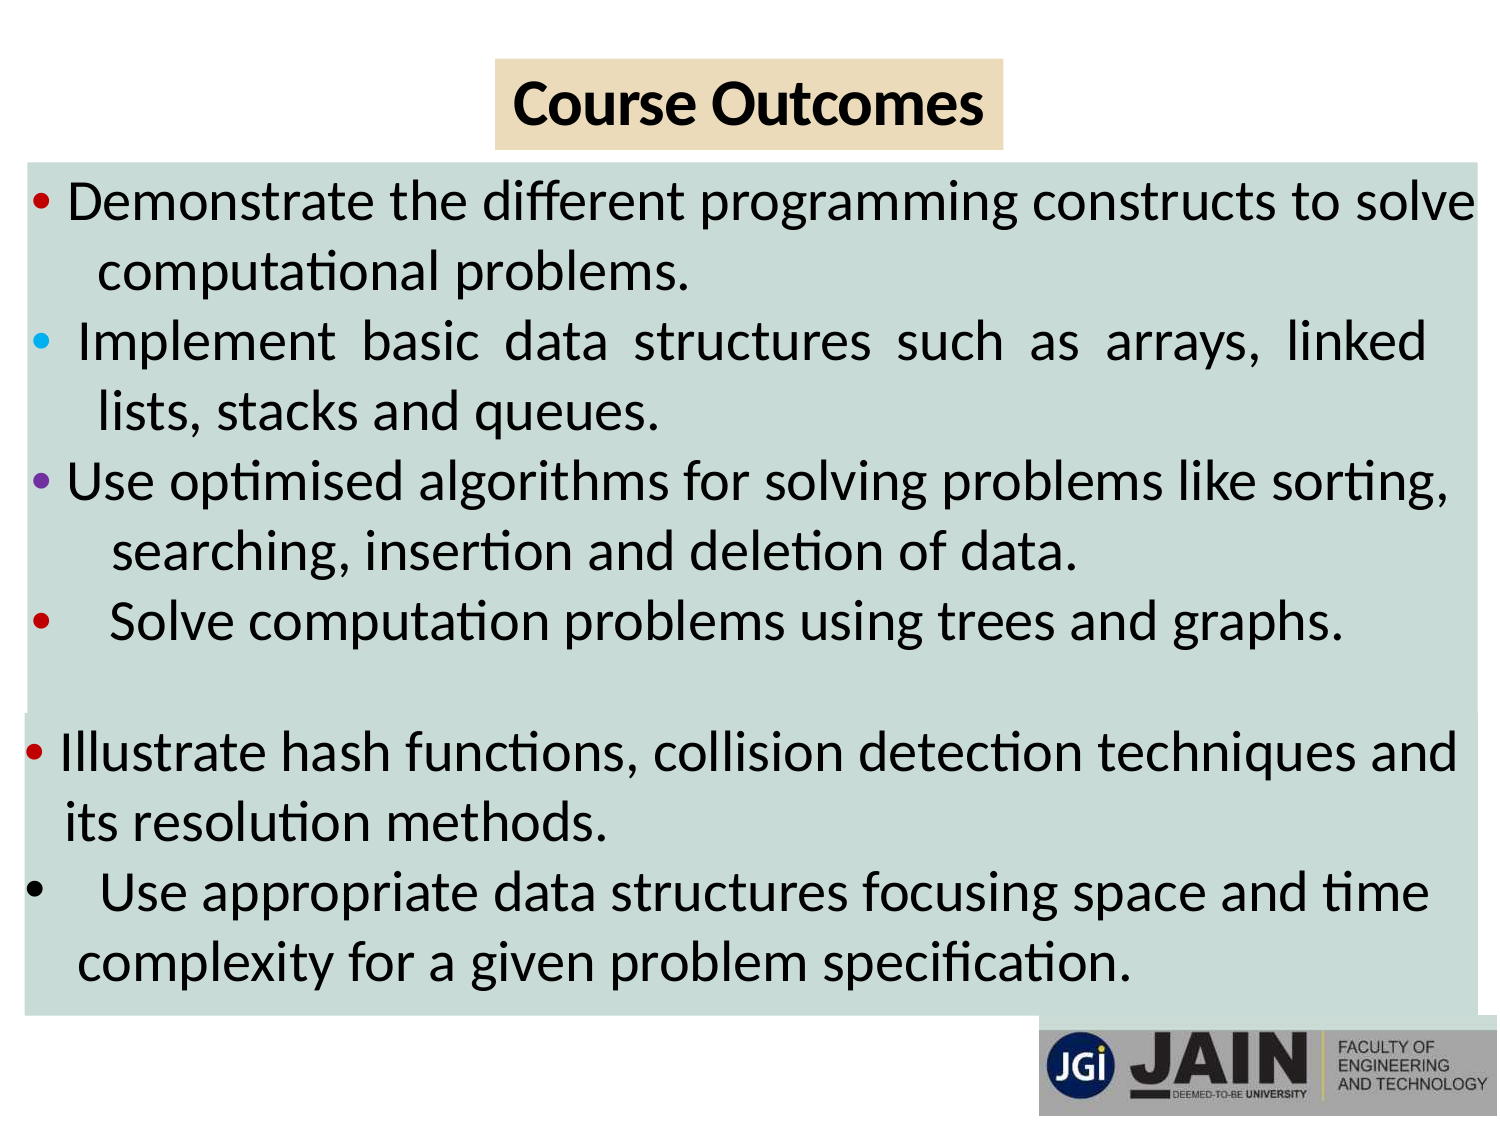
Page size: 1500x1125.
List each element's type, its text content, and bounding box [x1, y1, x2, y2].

picture [1039, 1015, 1498, 1117]
text_box • Demonstrate the different programming constructs to solve computational problems. • Implement basic data structures such as arrays, linked lists, stacks and queues. • Use optimised algorithms for solving problems like sorting, searching, insertion and deletion of data. • Solve computation problems using trees and graphs. [27, 162, 1478, 712]
text_box • Illustrate hash functions, collision detection techniques and its resolution methods. Use appropriate data structures focusing space and time complexity for a given problem specification. [24, 712, 1478, 1016]
text_box Course Outcomes [495, 58, 1004, 150]
